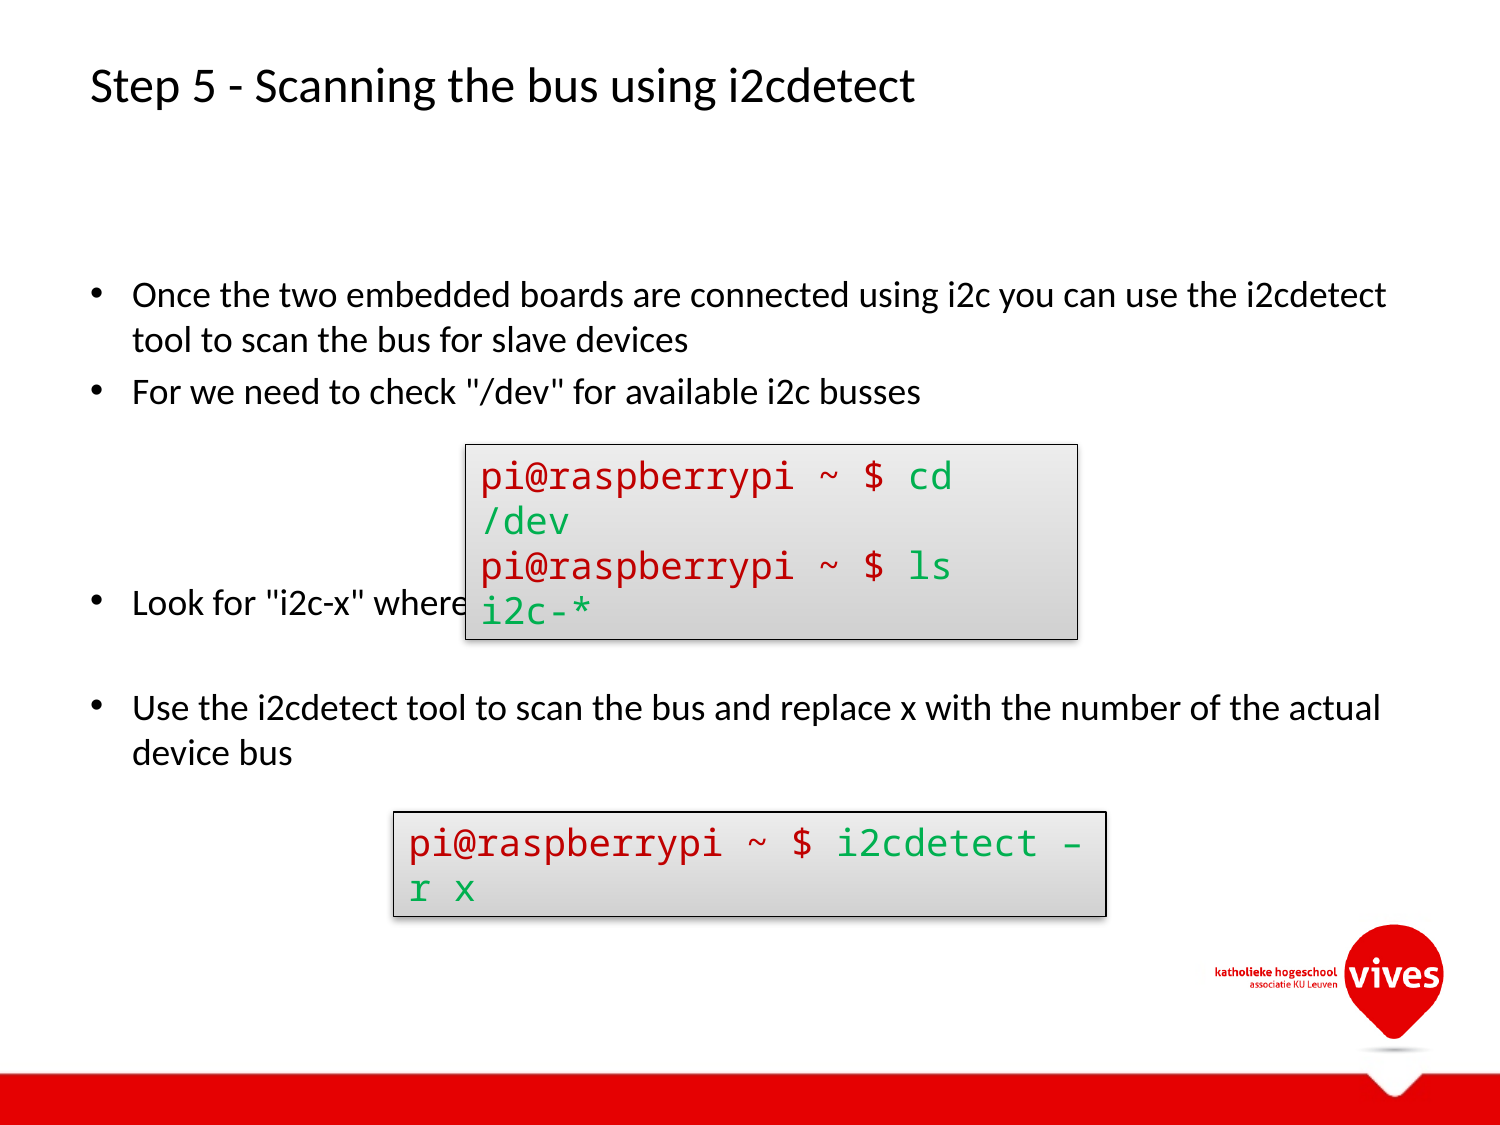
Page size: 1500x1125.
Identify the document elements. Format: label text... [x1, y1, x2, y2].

text_box pi@raspberrypi ~ $ i2cdetect –r x [393, 811, 1107, 917]
title Step 5 - Scanning the bus using i2cdetect [75, 45, 1425, 233]
text_box pi@raspberrypi ~ $ cd /dev pi@raspberrypi ~ $ ls i2c-* [465, 444, 1078, 640]
picture [0, 0, 1500, 1125]
list Once the two embedded boards are connected using i2c you can use the i2cdetect tool to scan the bus for slave devices For we need to check "/dev" for available i2c busses Look for "i2c-x" where x is a number Use the i2cdetect tool to scan the bus and replace x with the number of the actual device bus [75, 262, 1425, 1005]
